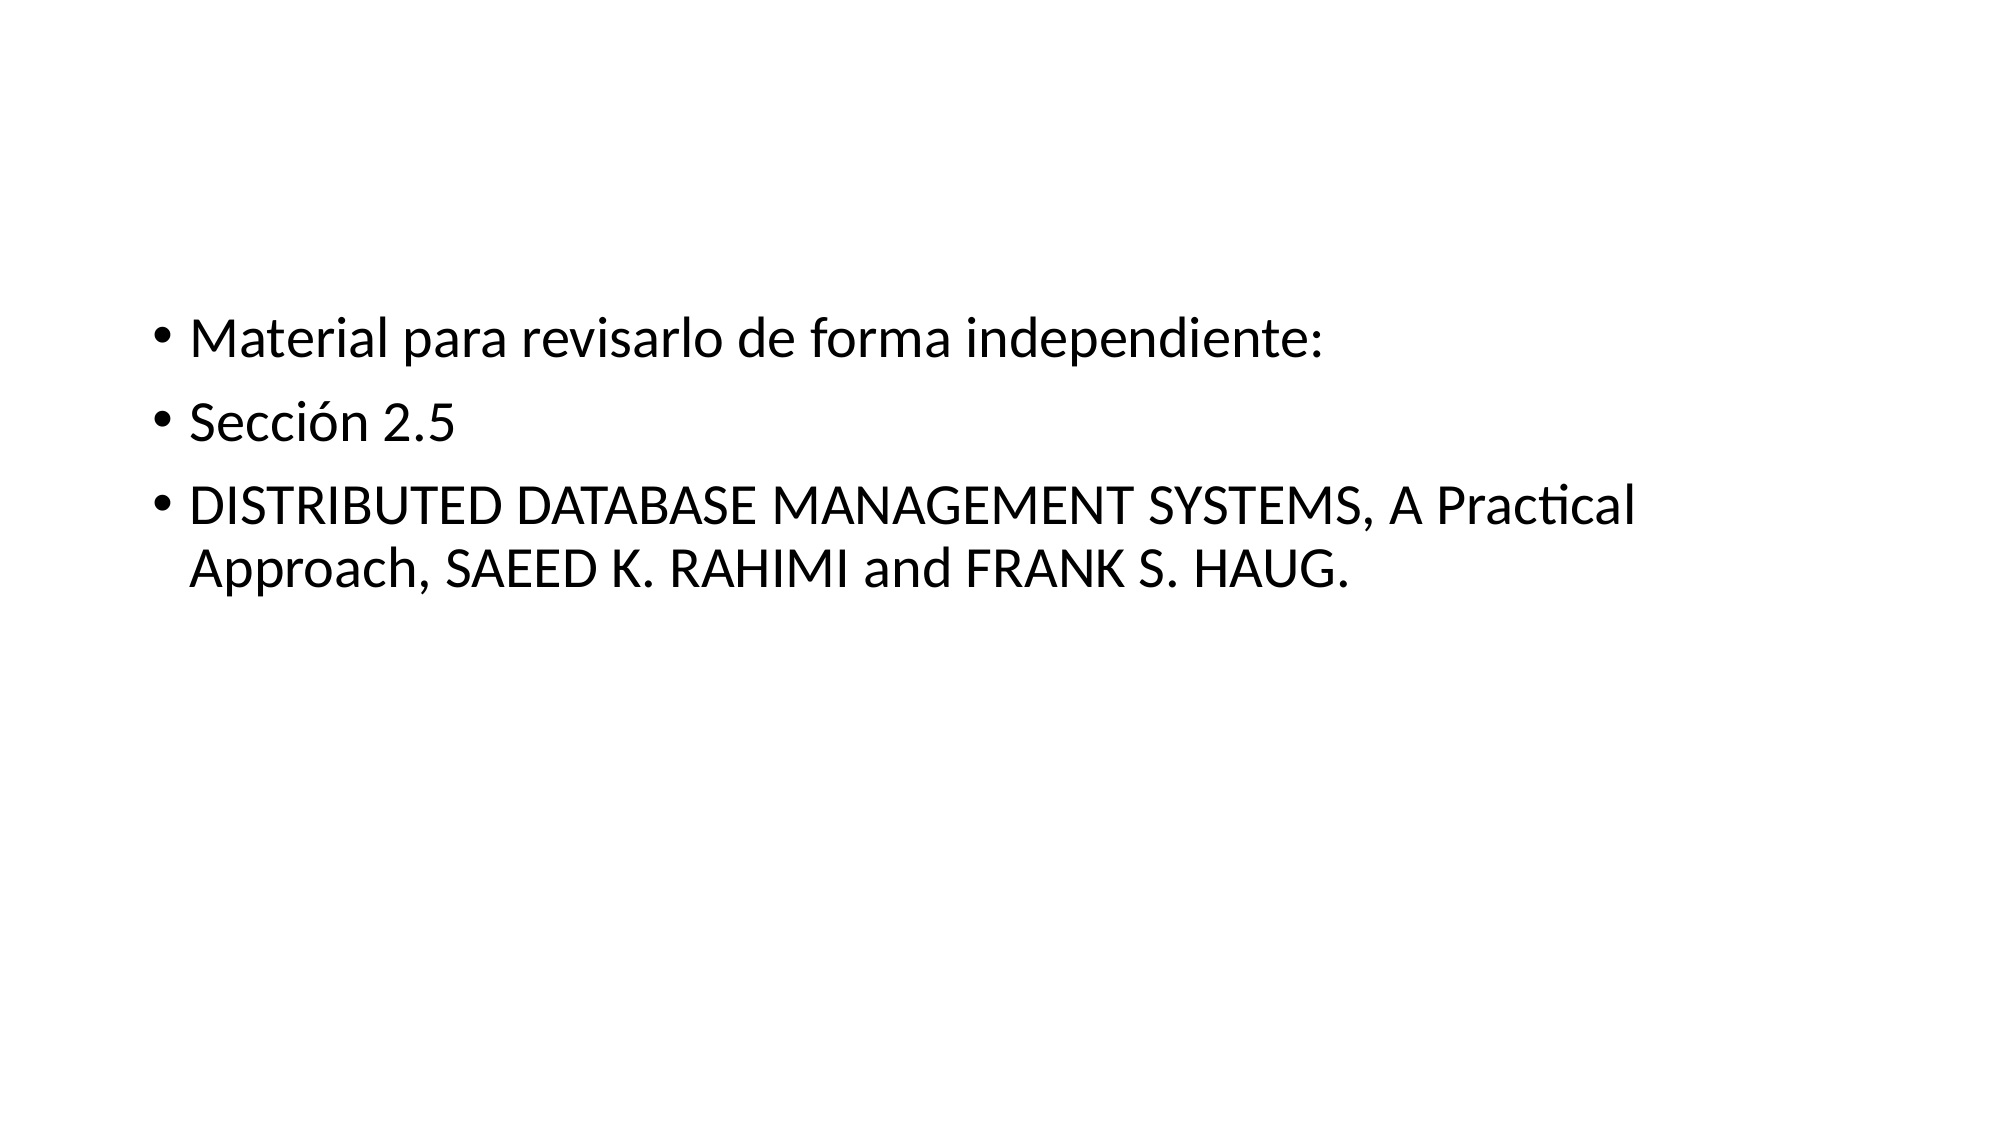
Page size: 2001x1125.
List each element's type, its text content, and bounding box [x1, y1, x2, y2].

list Material para revisarlo de forma independiente: Sección 2.5 DISTRIBUTED DATABASE MANAGEMENT SYSTEMS, A Practical Approach, SAEED K. RAHIMI and FRANK S. HAUG. [137, 299, 1863, 1014]
